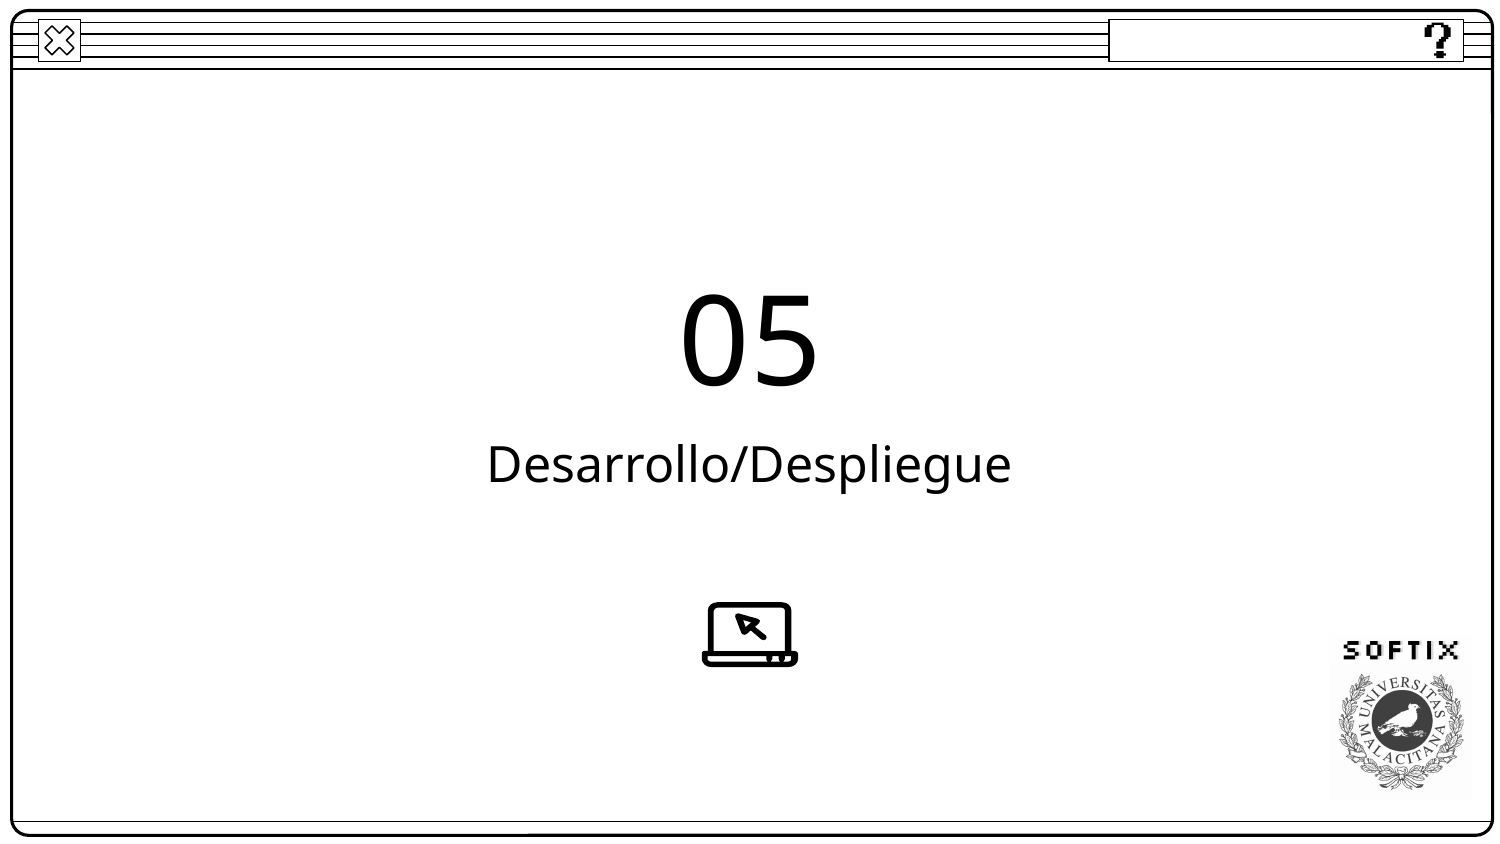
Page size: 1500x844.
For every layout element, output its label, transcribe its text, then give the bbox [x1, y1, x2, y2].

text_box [701, 601, 799, 668]
picture [1328, 634, 1472, 800]
title Desarrollo/Despliegue [215, 437, 1285, 576]
title 05 [491, 266, 1009, 405]
